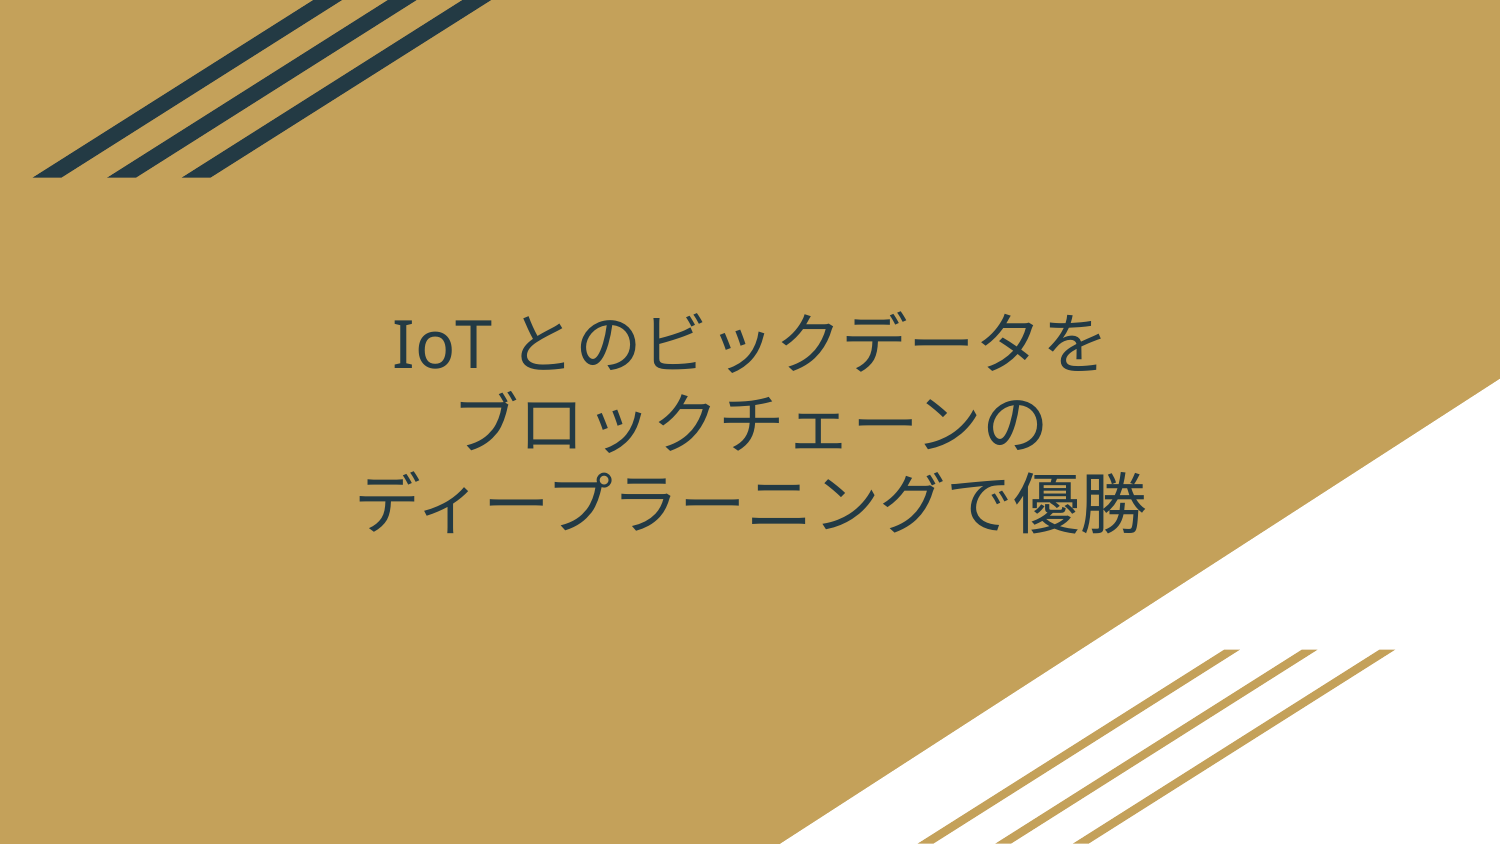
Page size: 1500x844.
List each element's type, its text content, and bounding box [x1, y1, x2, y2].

title IoTとのビックデータを ブロックチェーンの ディープラーニングで優勝 [309, 286, 1192, 557]
